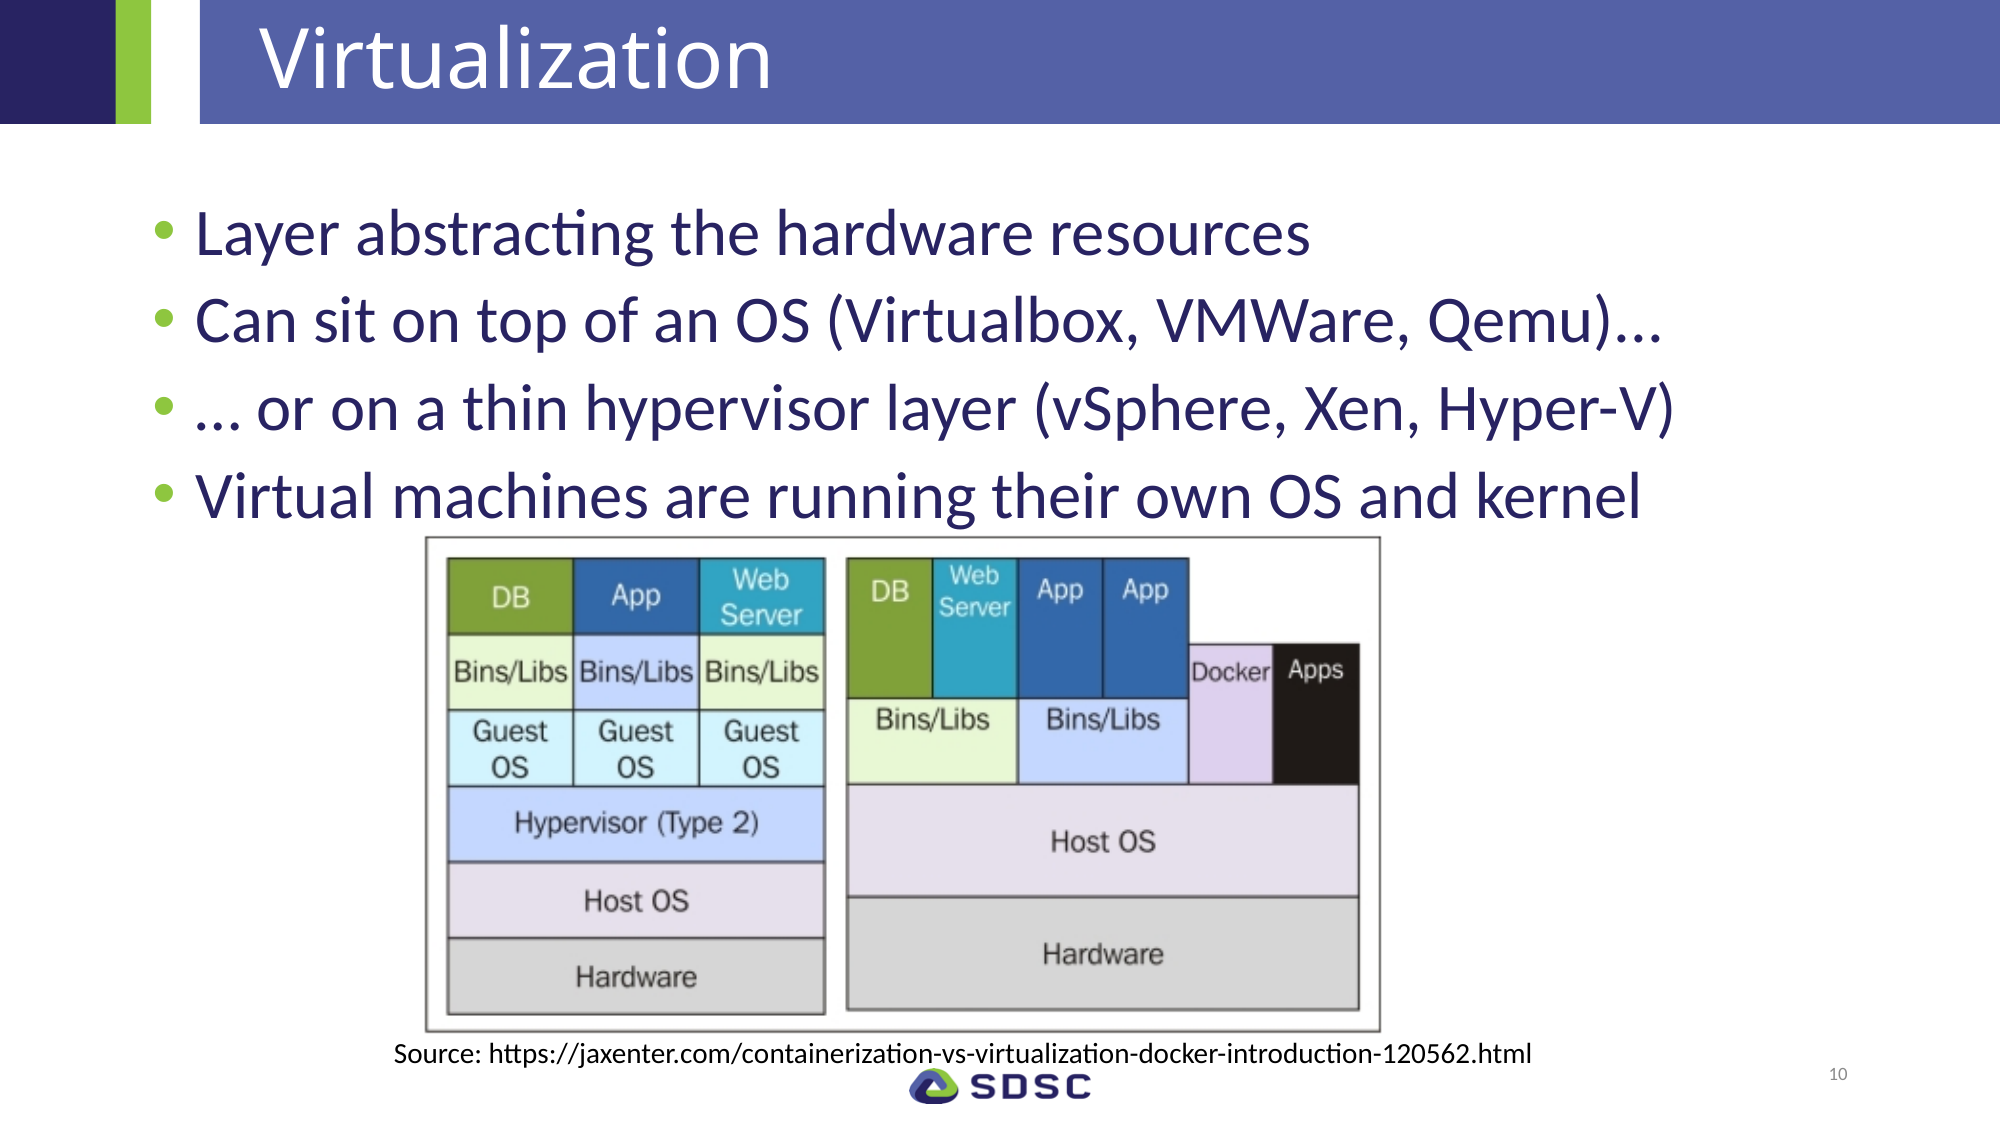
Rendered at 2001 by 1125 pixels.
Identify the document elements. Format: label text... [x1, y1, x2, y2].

picture [414, 531, 1389, 1039]
list Layer abstracting the hardware resources Can sit on top of an OS (Virtualbox, VMWare, Qemu)... … or on a thin hypervisor layer (vSphere, Xen, Hyper-V) Virtual machines are running their own OS and kernel [137, 190, 1863, 994]
picture [909, 1077, 1091, 1104]
slide_number 10 [1412, 1042, 1863, 1103]
title Virtualization [200, 0, 2000, 124]
text_box Source: https://jaxenter.com/containerization-vs-virtualization-docker-introduction-120562.html [379, 1026, 1549, 1077]
